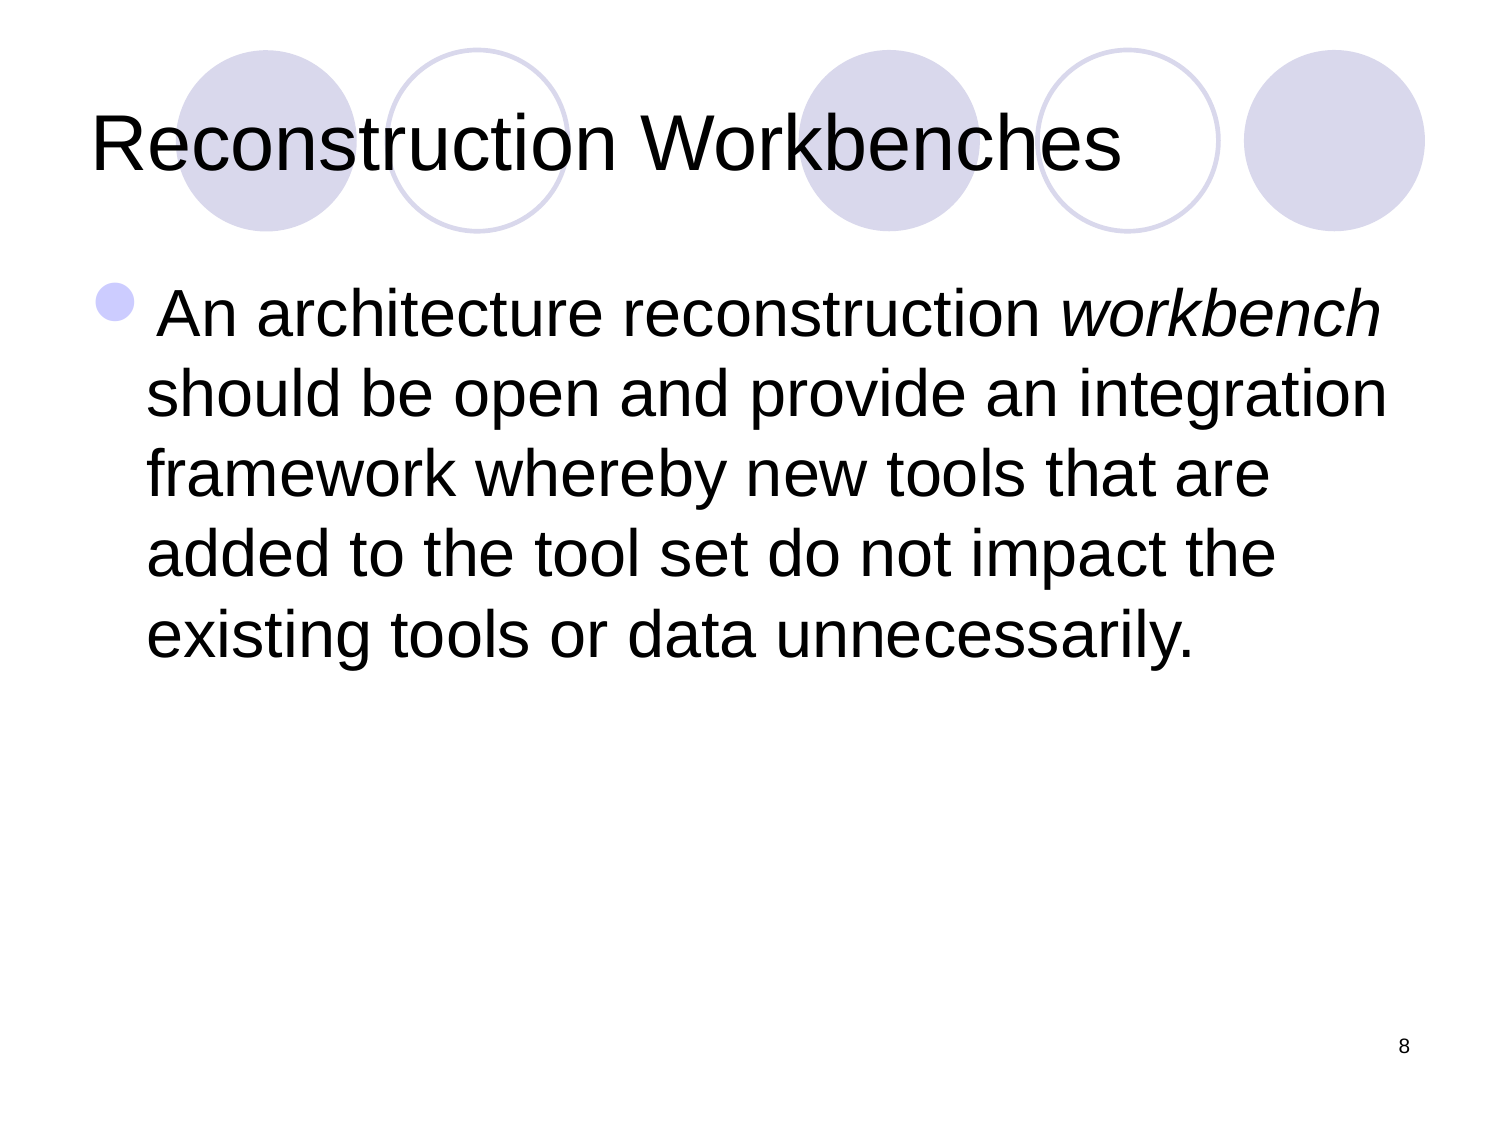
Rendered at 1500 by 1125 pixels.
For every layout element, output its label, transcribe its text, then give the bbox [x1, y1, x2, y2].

list An architecture reconstruction workbench should be open and provide an integration framework whereby new tools that are added to the tool set do not impact the existing tools or data unnecessarily. [75, 262, 1425, 1006]
title Reconstruction Workbenches [75, 45, 1425, 233]
slide_number 8 [1074, 1025, 1425, 1100]
